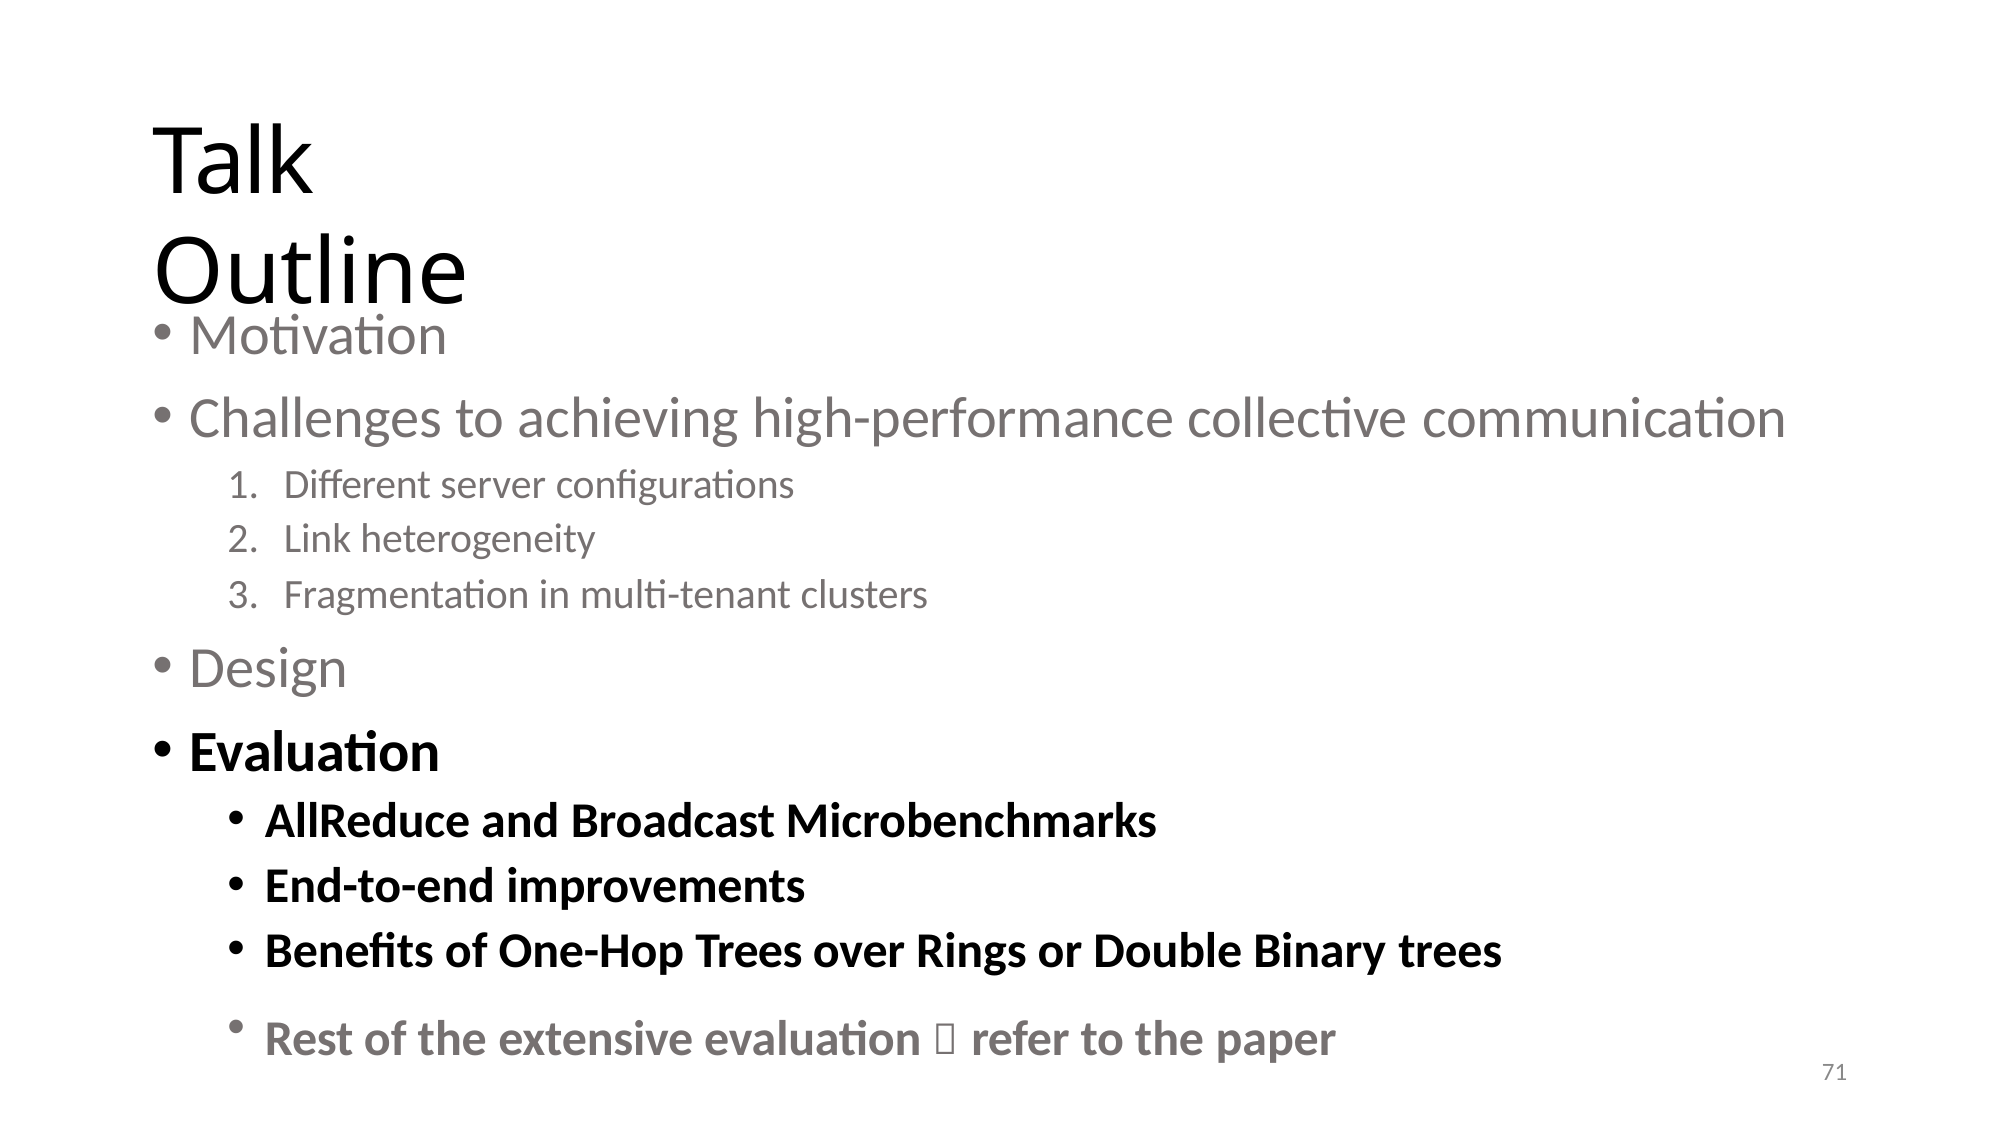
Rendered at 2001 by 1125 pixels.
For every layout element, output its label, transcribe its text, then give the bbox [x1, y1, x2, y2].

slide_number 71 [1815, 1054, 1854, 1125]
text_box Motivation Challenges to achieving high-performance collective communication Different server configurations Link heterogeneity Fragmentation in multi-tenant clusters Design Evaluation AllReduce and Broadcast Microbenchmarks End-to-end improvements Benefits of One-Hop Trees over Rings or Double Binary trees Rest of the extensive evaluation  refer to the paper [150, 281, 1804, 1070]
title Talk Outline [150, 100, 588, 281]
